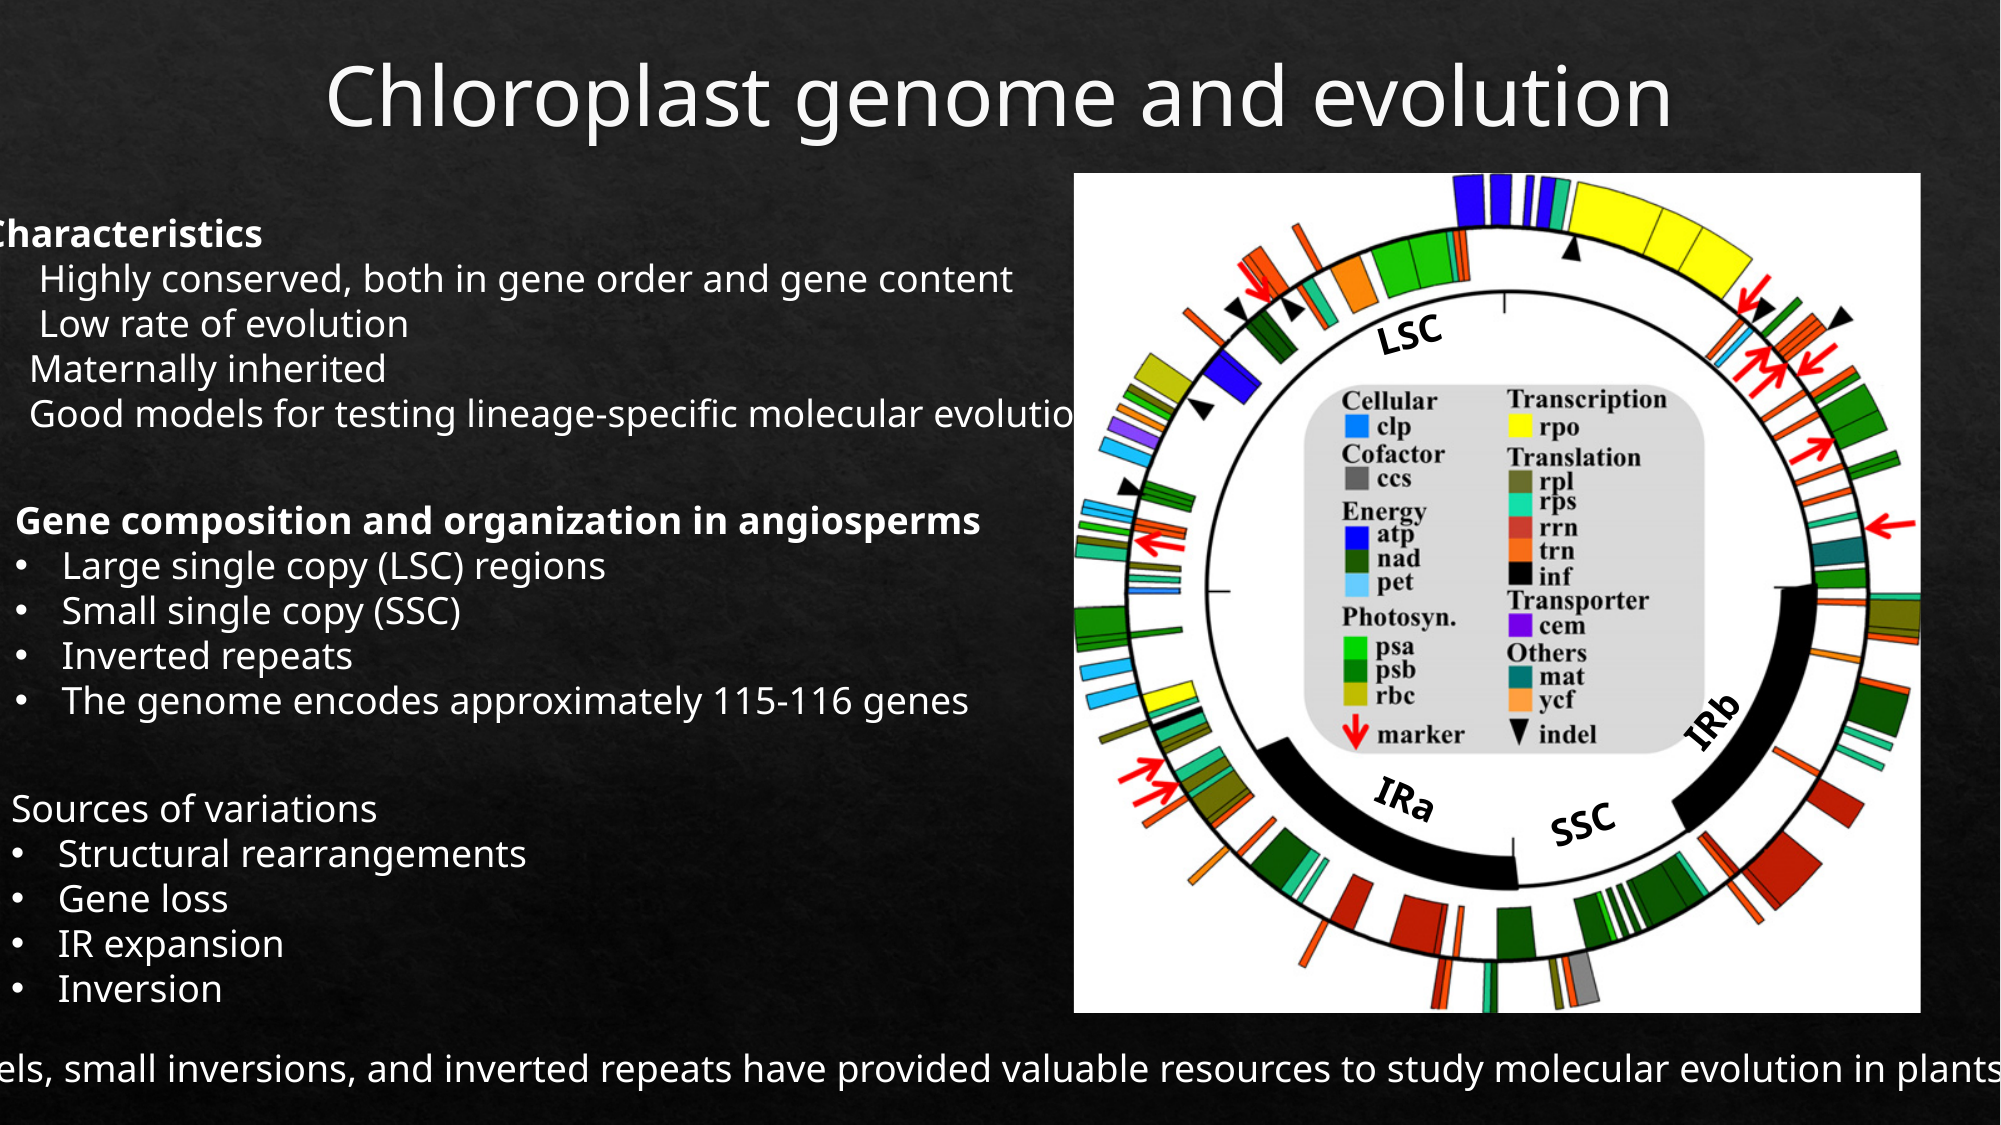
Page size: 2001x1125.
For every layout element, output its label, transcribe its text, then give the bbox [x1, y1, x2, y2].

text_box Characteristics Highly conserved, both in gene order and gene content Low rate of evolution Maternally inherited Good models for testing lineage-specific molecular evolution [0, 202, 1065, 487]
text_box Gene composition and organization in angiosperms Large single copy (LSC) regions Small single copy (SSC) Inverted repeats The genome encodes approximately 115-116 genes [0, 489, 1046, 730]
picture [1073, 173, 1921, 1013]
title Chloroplast genome and evolution [150, 14, 1850, 174]
text_box Sources of variations Structural rearrangements Gene loss IR expansion Inversion [0, 777, 552, 1018]
text_box Indels, small inversions, and inverted repeats have provided valuable resources to study molecular evolution in plants [0, 1037, 2000, 1098]
